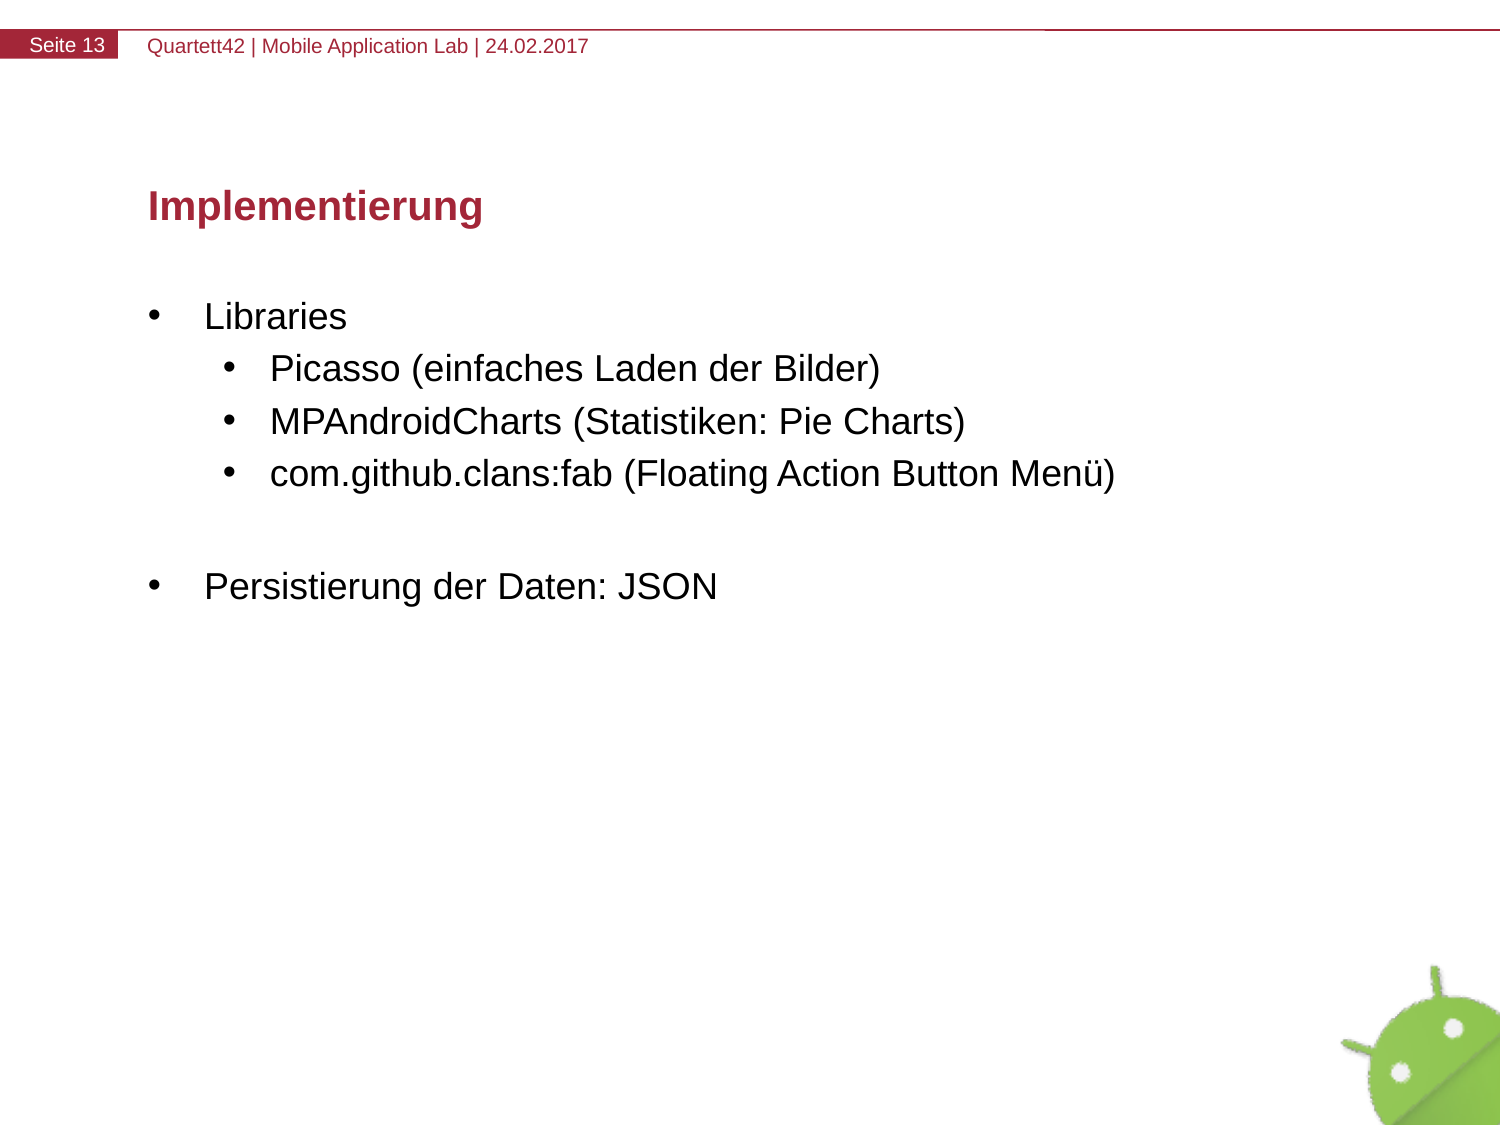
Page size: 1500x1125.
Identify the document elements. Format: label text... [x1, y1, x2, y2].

picture [1300, 929, 1500, 1125]
list Libraries Picasso (einfaches Laden der Bilder) MPAndroidCharts (Statistiken: Pie Charts) com.github.clans:fab (Floating Action Button Menü) Persistierung der Daten: JSON [132, 287, 1371, 888]
title Implementierung [132, 149, 1413, 258]
